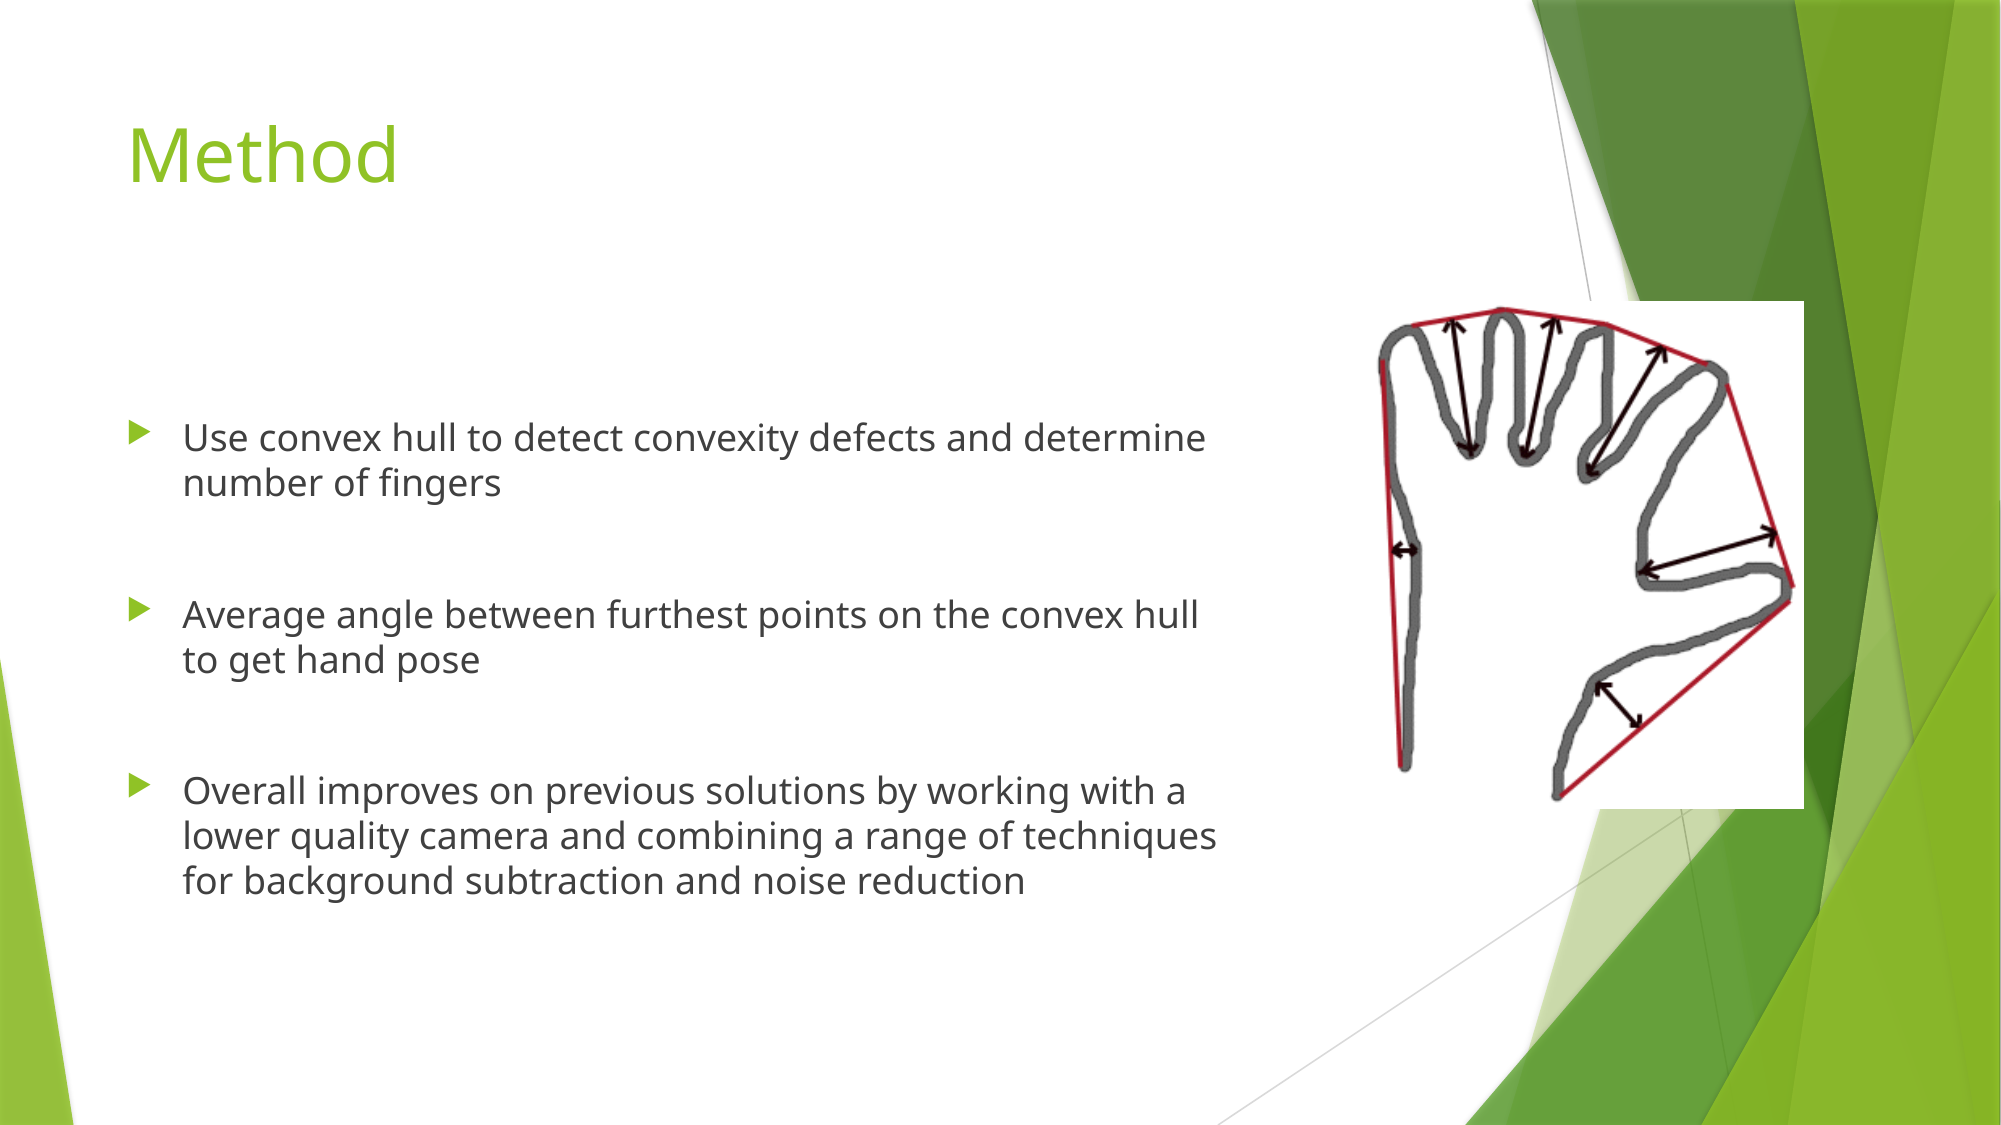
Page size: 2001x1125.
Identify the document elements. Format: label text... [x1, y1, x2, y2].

title Method [111, 99, 1522, 317]
list Use convex hull to detect convexity defects and determine number of fingers Average angle between furthest points on the convex hull to get hand pose Overall improves on previous solutions by working with a lower quality camera and combining a range of techniques for background subtraction and noise reduction [111, 406, 1259, 1005]
picture [1352, 300, 1805, 810]
